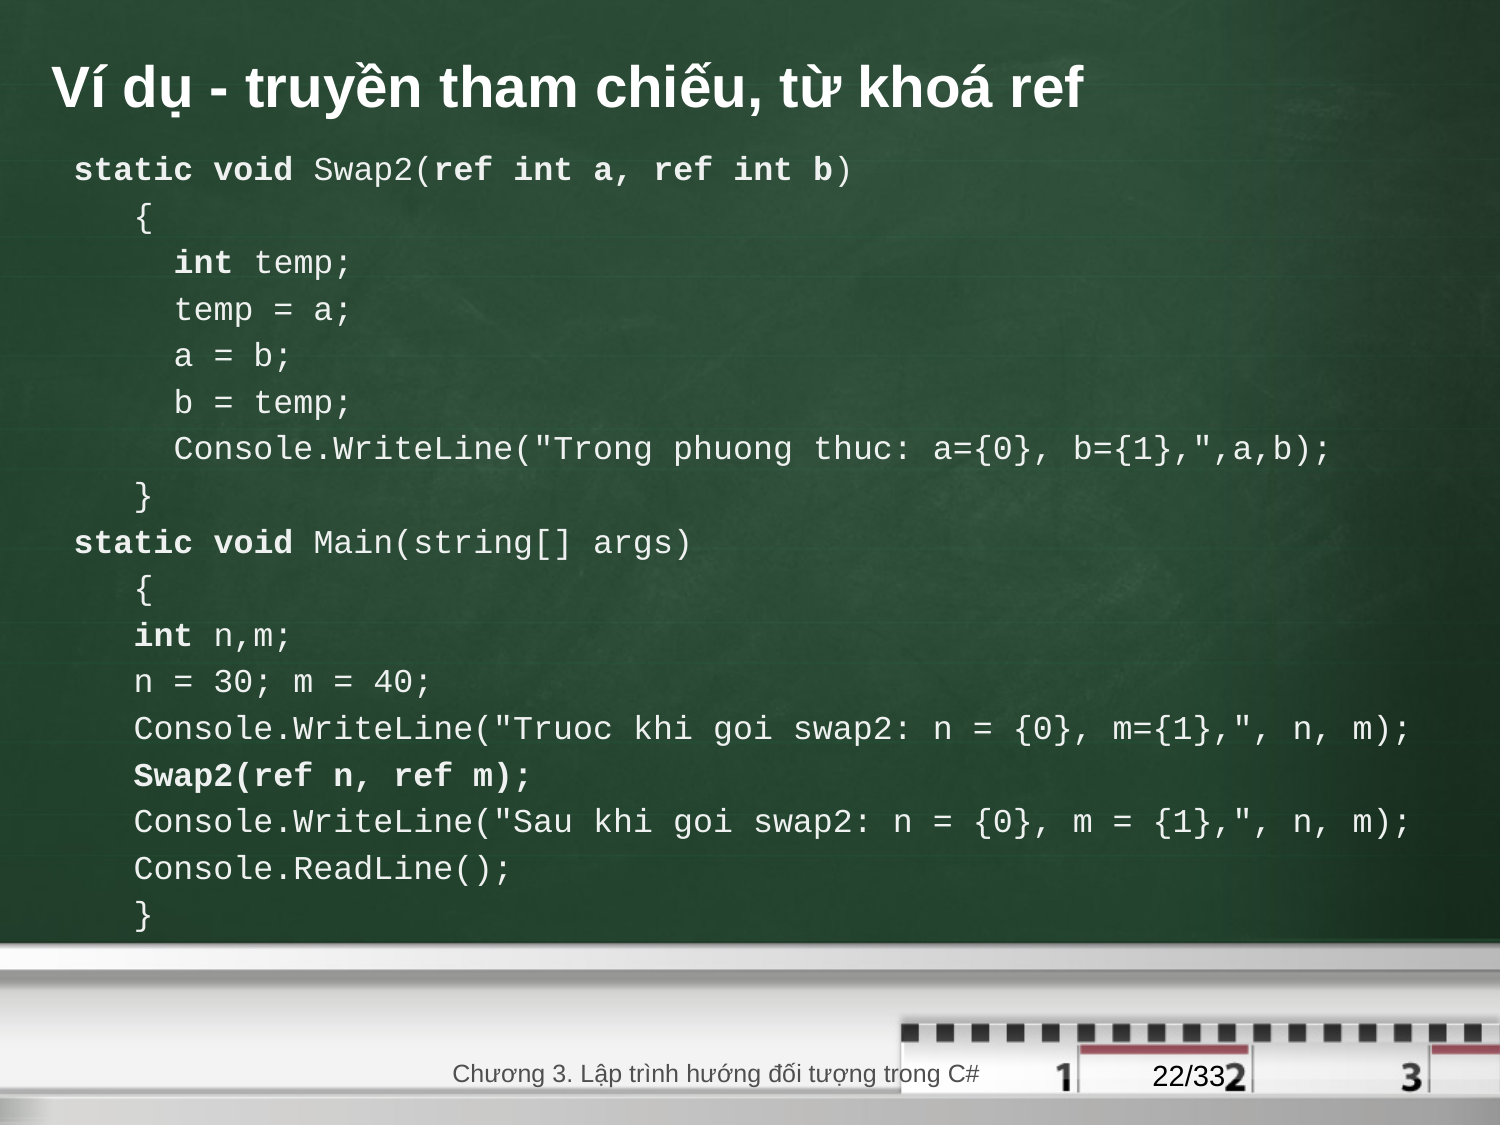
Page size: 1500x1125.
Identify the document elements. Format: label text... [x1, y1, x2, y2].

title Ví dụ - truyền tham chiếu, từ khoá ref [51, 40, 1449, 140]
footer Chương 3. Lập trình hướng đối tượng trong C# [437, 1050, 1088, 1103]
list static void Swap2(ref int a, ref int b) { int temp; temp = a; a = b; b = temp; Console.WriteLine("Trong phuong thuc: a={0}, b={1},",a,b); } static void Main(string[] args) { int n,m; n = 30; m = 40; Console.WriteLine("Truoc khi goi swap2: n = {0}, m={1},", n, m); Swap2(ref n, ref m); Console.WriteLine("Sau khi goi swap2: n = {0}, m = {1},", n, m); Console.ReadLine(); } [73, 139, 1449, 990]
slide_number 22/33 [1137, 1050, 1463, 1103]
picture [0, 0, 1500, 1125]
